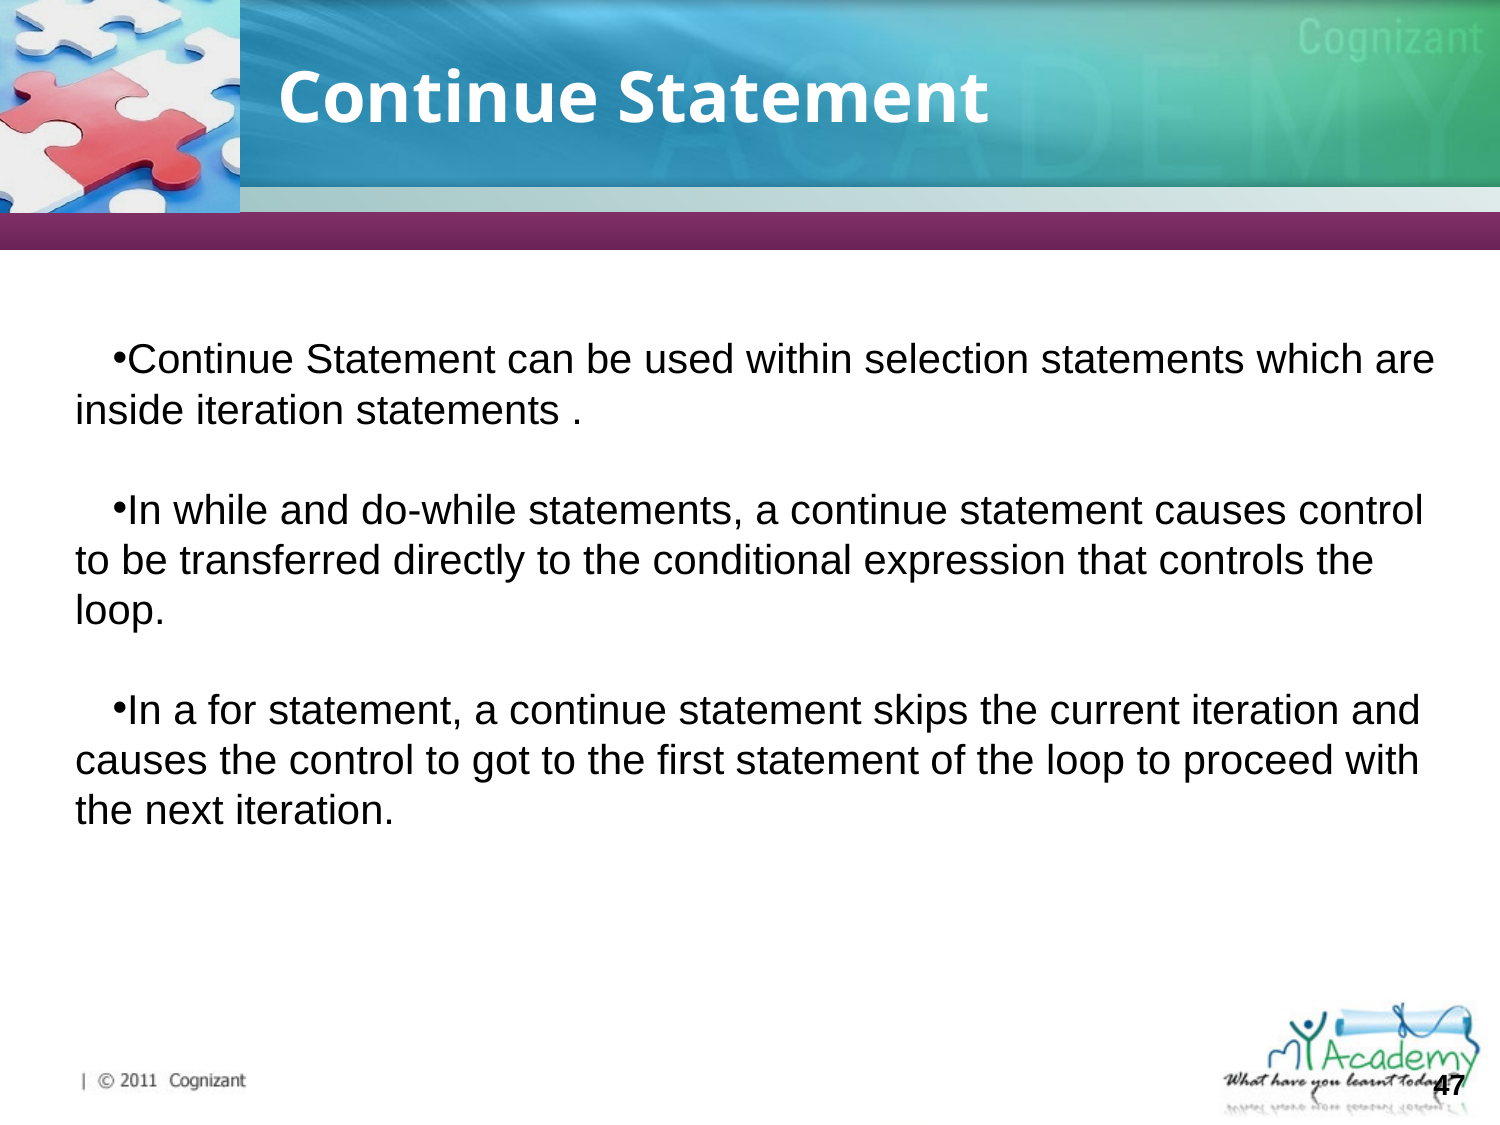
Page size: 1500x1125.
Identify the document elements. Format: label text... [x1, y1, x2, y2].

title Continue Statement [262, 0, 1500, 188]
picture [0, 250, 1500, 1125]
text_box Continue Statement can be used within selection statements which are inside iteration statements . In while and do-while statements, a continue statement causes control to be transferred directly to the conditional expression that controls the loop. In a for statement, a continue statement skips the current iteration and causes the control to got to the first statement of the loop to proceed with the next iteration. [24, 274, 1475, 1090]
slide_number 47 [1418, 1059, 1492, 1112]
picture [0, 0, 262, 213]
